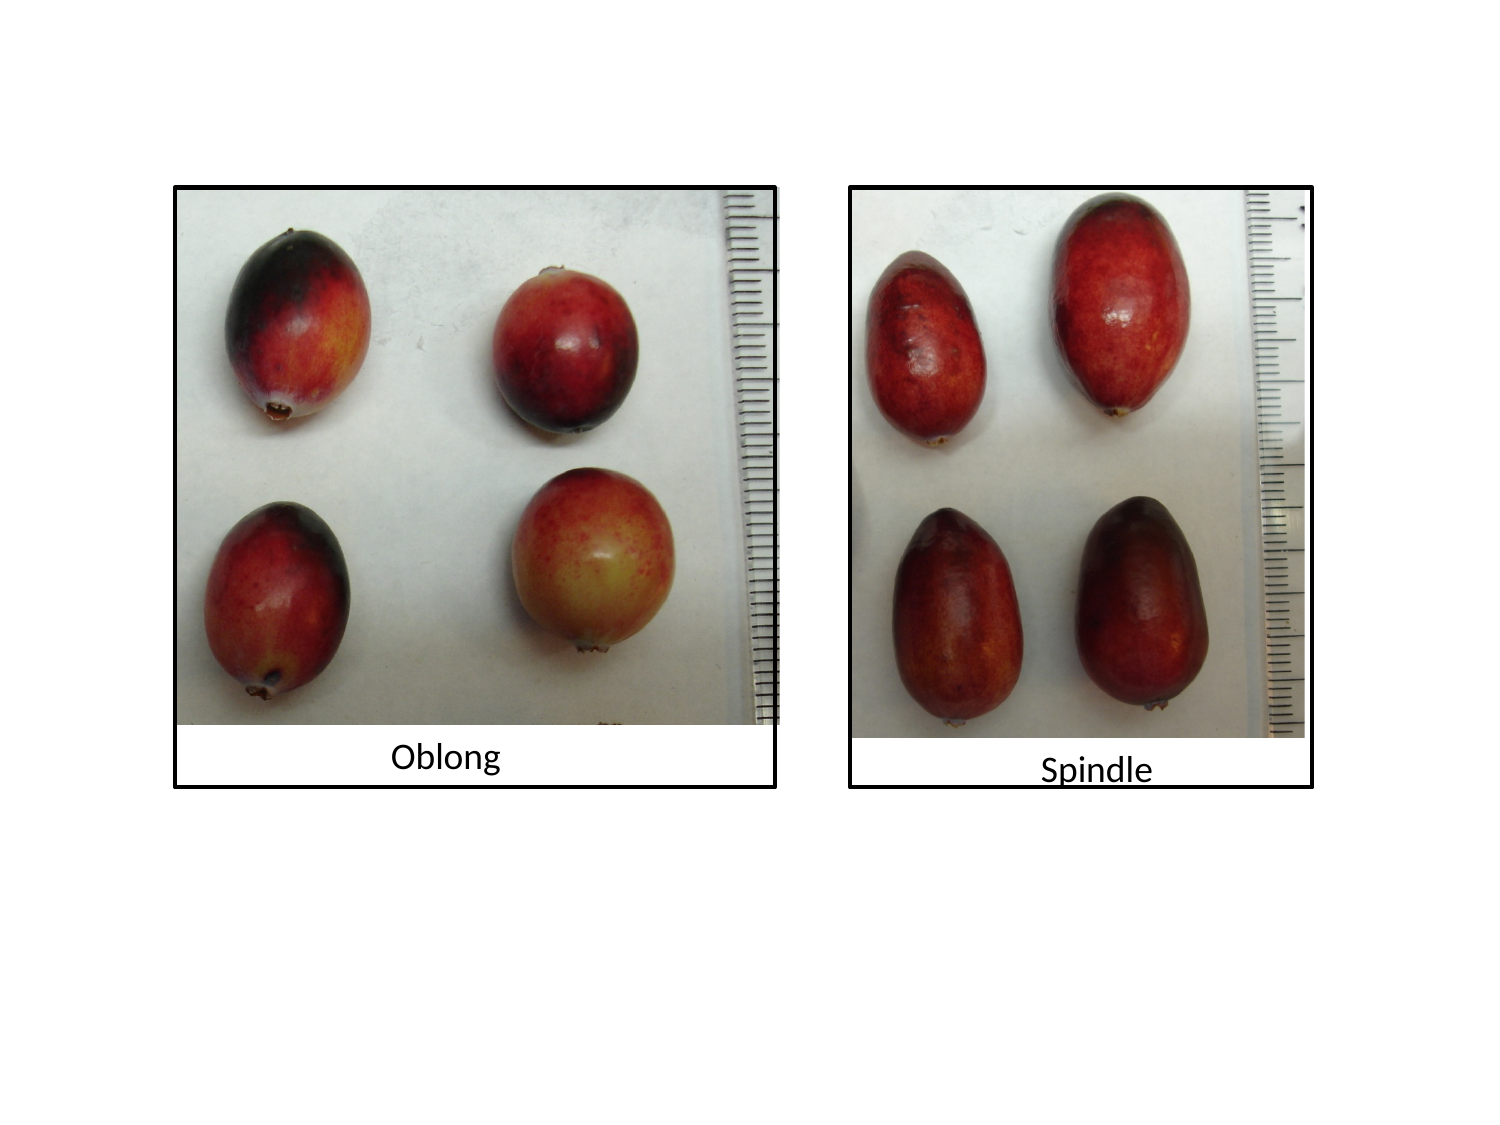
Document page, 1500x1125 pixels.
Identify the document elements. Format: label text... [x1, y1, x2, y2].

text_box [848, 185, 1314, 789]
picture [174, 187, 780, 726]
picture [849, 187, 1305, 738]
text_box Spindle [1025, 789, 1168, 798]
text_box [173, 733, 777, 789]
